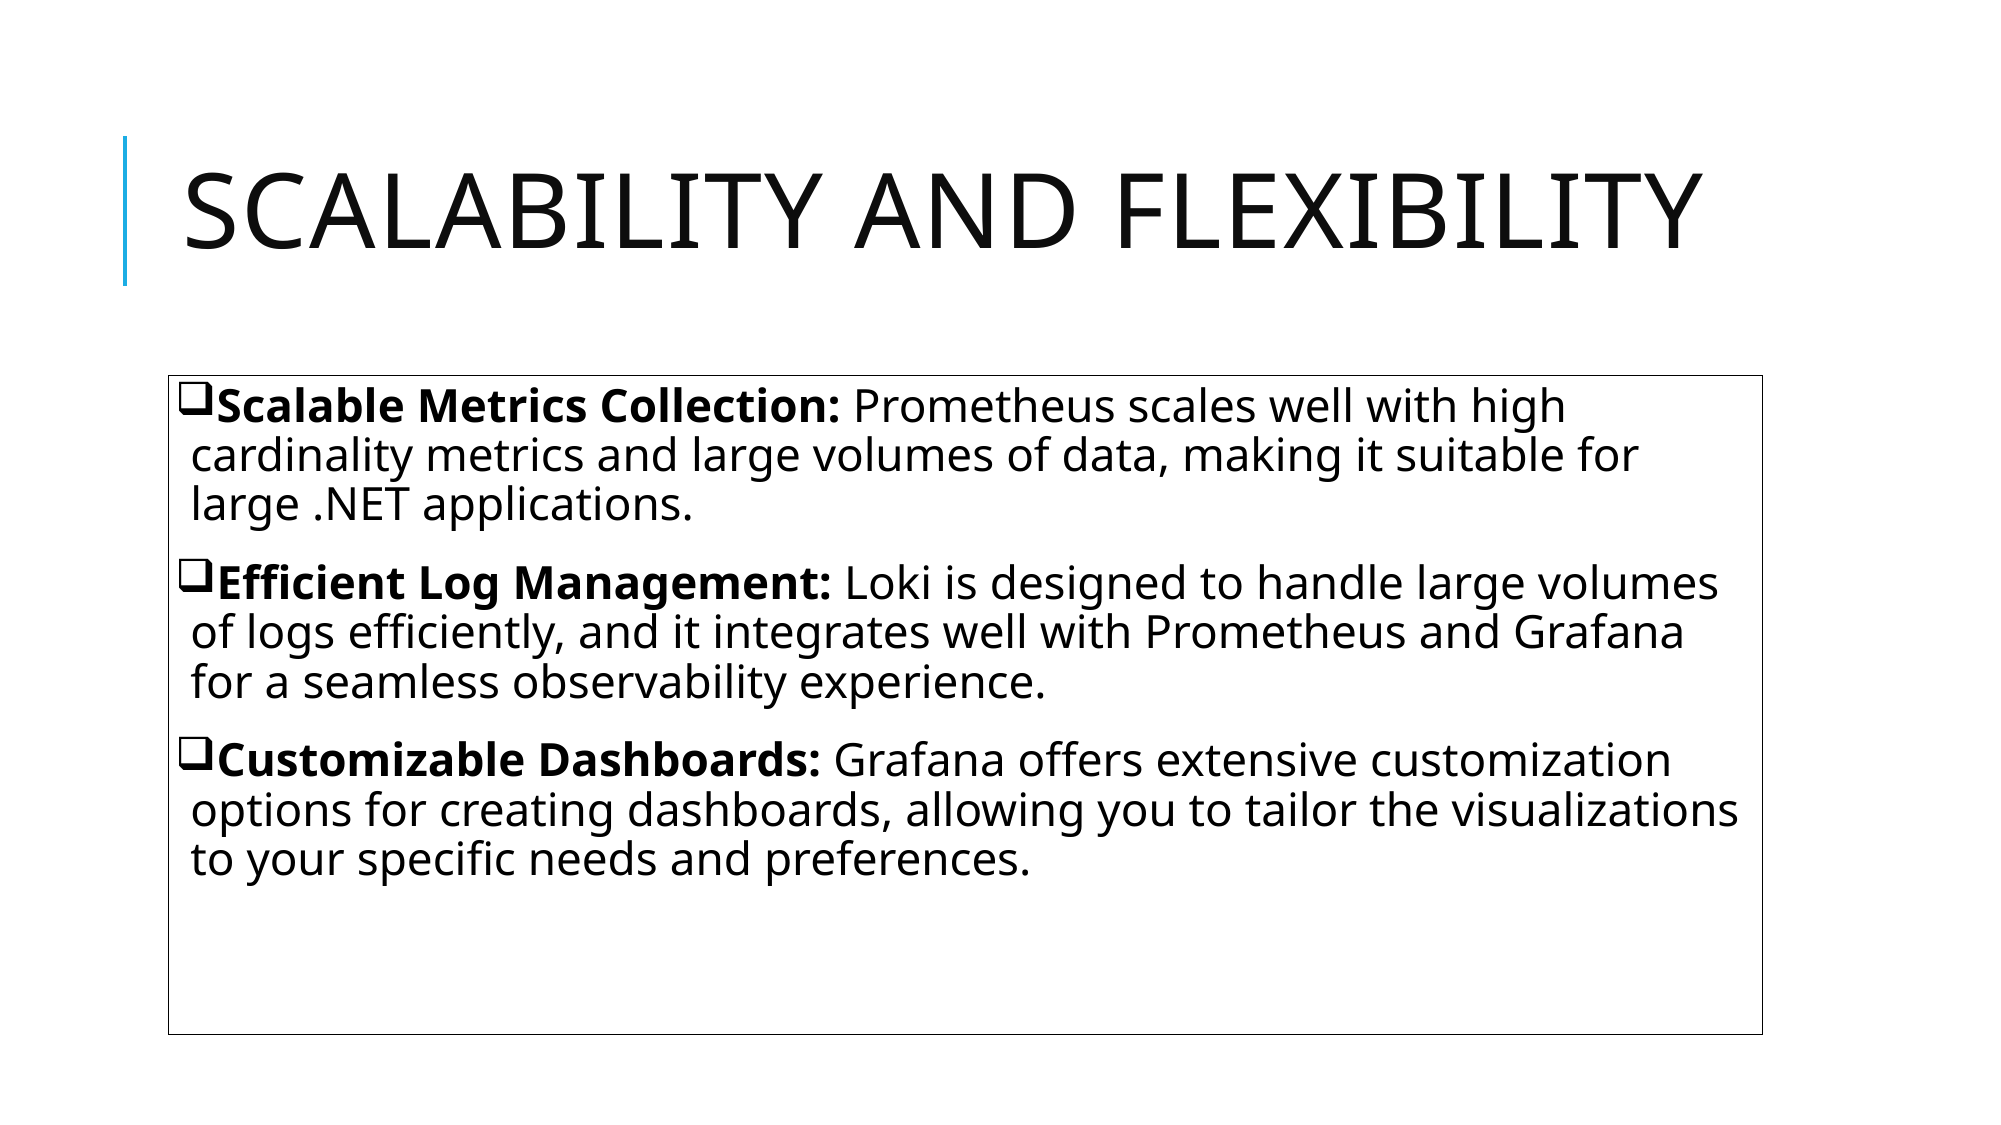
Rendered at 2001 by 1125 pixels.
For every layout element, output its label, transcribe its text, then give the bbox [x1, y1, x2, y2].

list Scalable Metrics Collection: Prometheus scales well with high cardinality metrics and large volumes of data, making it suitable for large .NET applications. Efficient Log Management: Loki is designed to handle large volumes of logs efficiently, and it integrates well with Prometheus and Grafana for a seamless observability experience. Customizable Dashboards: Grafana offers extensive customization options for creating dashboards, allowing you to tailor the visualizations to your specific needs and preferences. [168, 375, 1763, 1035]
title Scalability and Flexibility [168, 96, 1763, 342]
